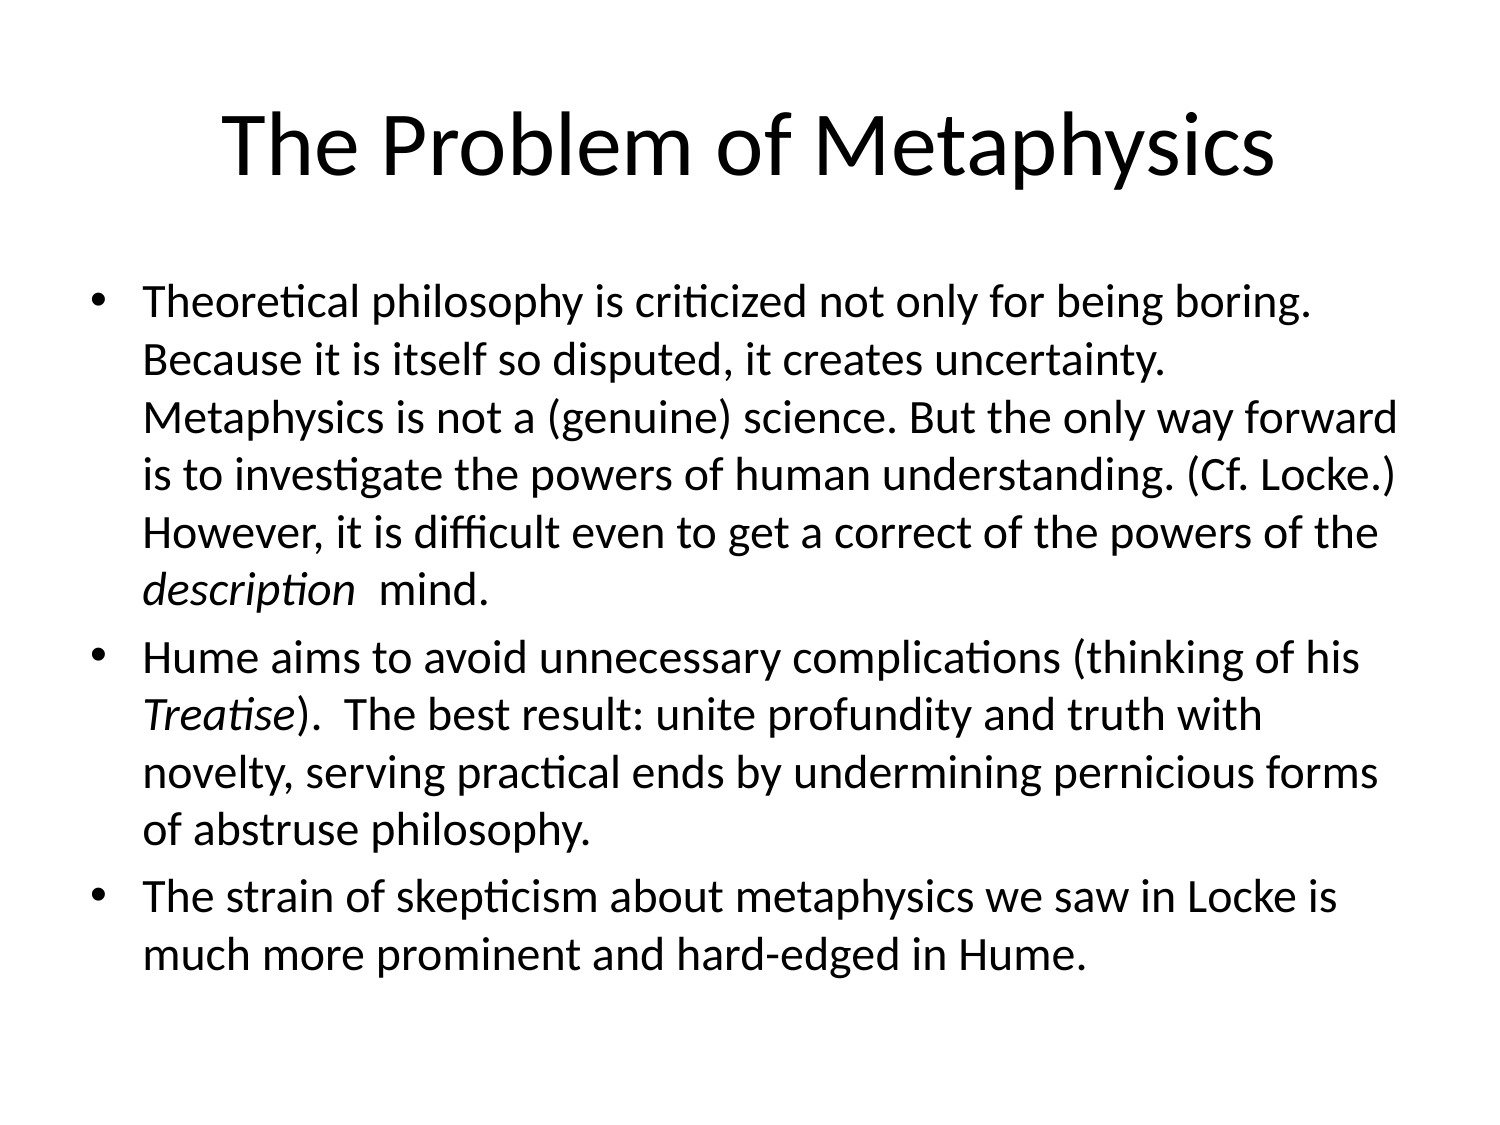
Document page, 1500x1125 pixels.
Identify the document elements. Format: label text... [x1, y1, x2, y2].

list Theoretical philosophy is criticized not only for being boring. Because it is itself so disputed, it creates uncertainty. Metaphysics is not a (genuine) science. But the only way forward is to investigate the powers of human understanding. (Cf. Locke.) However, it is difficult even to get a correct of the powers of the description mind. Hume aims to avoid unnecessary complications (thinking of his Treatise). The best result: unite profundity and truth with novelty, serving practical ends by undermining pernicious forms of abstruse philosophy. The strain of skepticism about metaphysics we saw in Locke is much more prominent and hard-edged in Hume. [75, 262, 1425, 1005]
title The Problem of Metaphysics [75, 45, 1425, 233]
